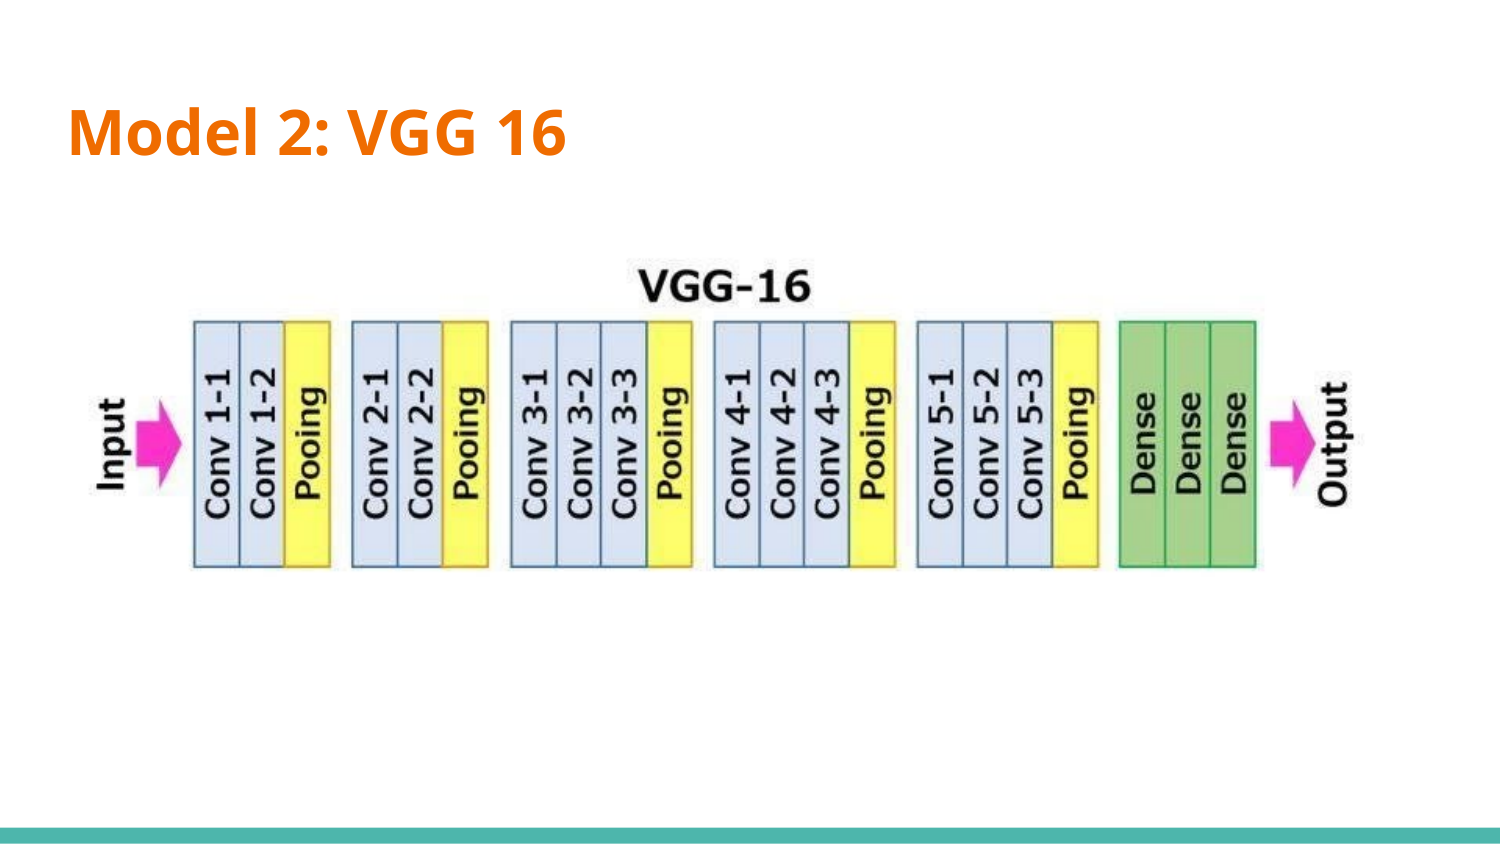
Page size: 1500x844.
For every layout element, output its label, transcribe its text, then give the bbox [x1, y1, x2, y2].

picture [64, 245, 1411, 598]
title Model 2: VGG 16 [51, 72, 1449, 189]
